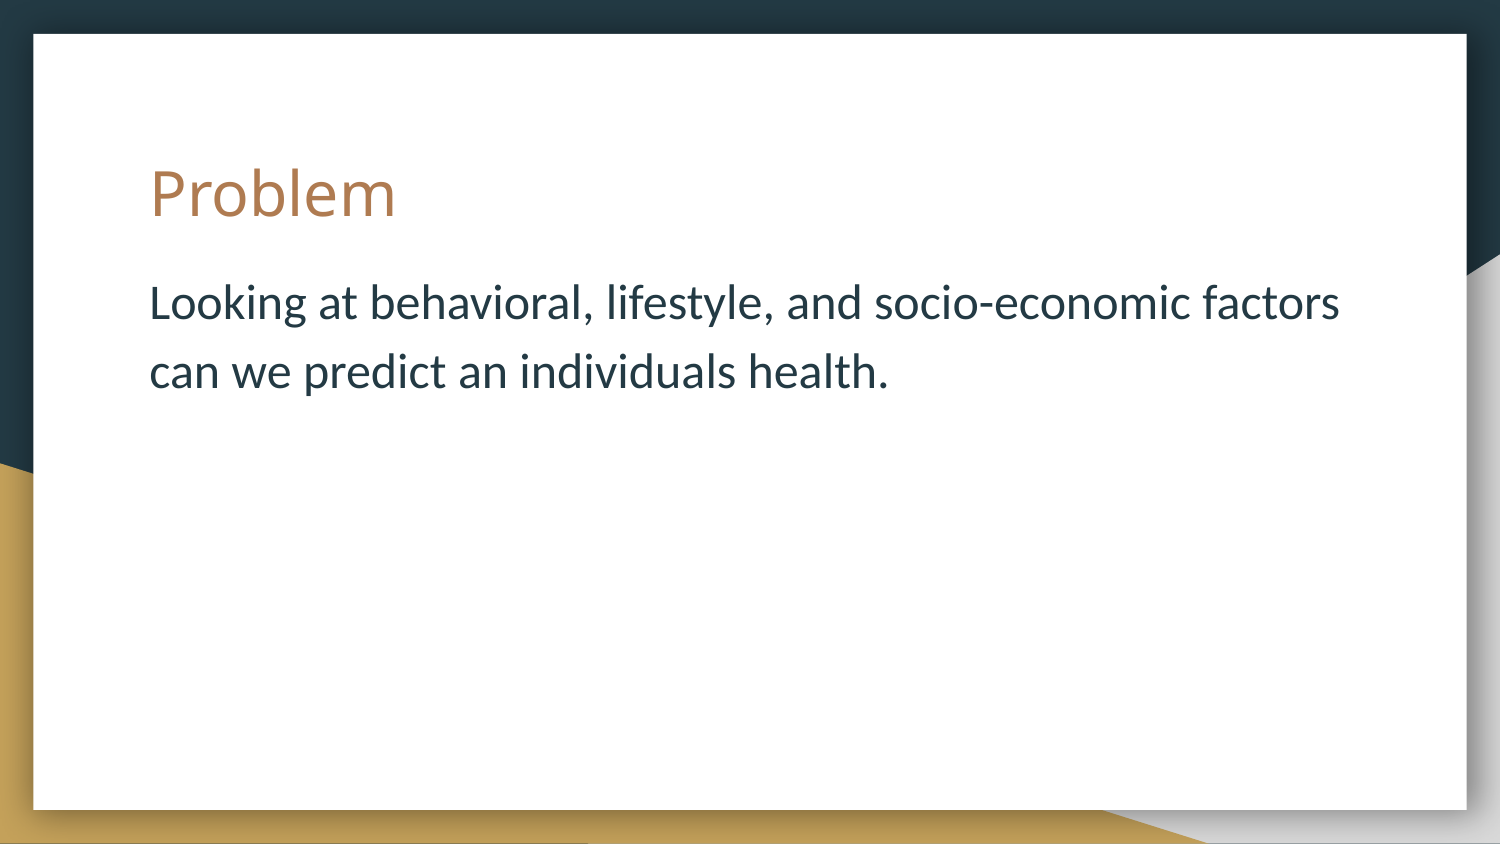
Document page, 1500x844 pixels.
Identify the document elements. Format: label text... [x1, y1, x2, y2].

title Problem [134, 138, 1366, 227]
list Looking at behavioral, lifestyle, and socio-economic factors can we predict an individuals health. [134, 245, 1366, 729]
